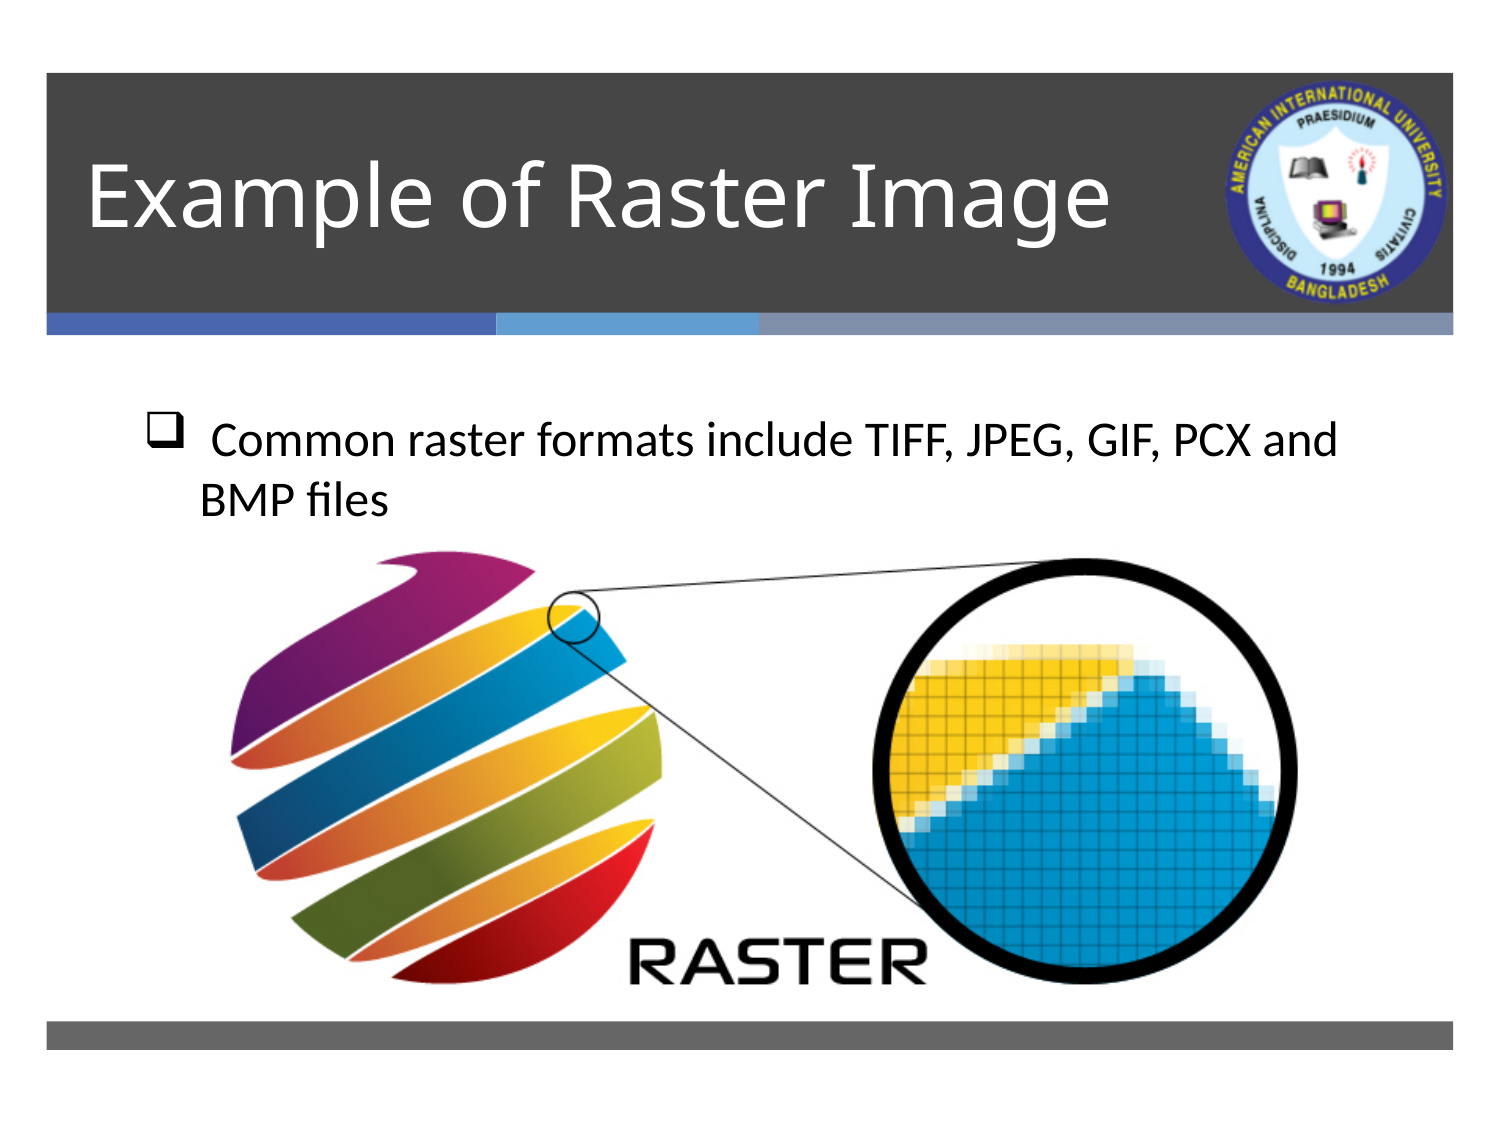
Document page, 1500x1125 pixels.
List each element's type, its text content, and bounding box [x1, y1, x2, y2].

text_box Common raster formats include TIFF, JPEG, GIF, PCX and BMP files [128, 399, 1410, 535]
picture [1220, 75, 1454, 310]
title Example of Raster Image [69, 73, 1351, 253]
picture [143, 535, 1395, 1006]
